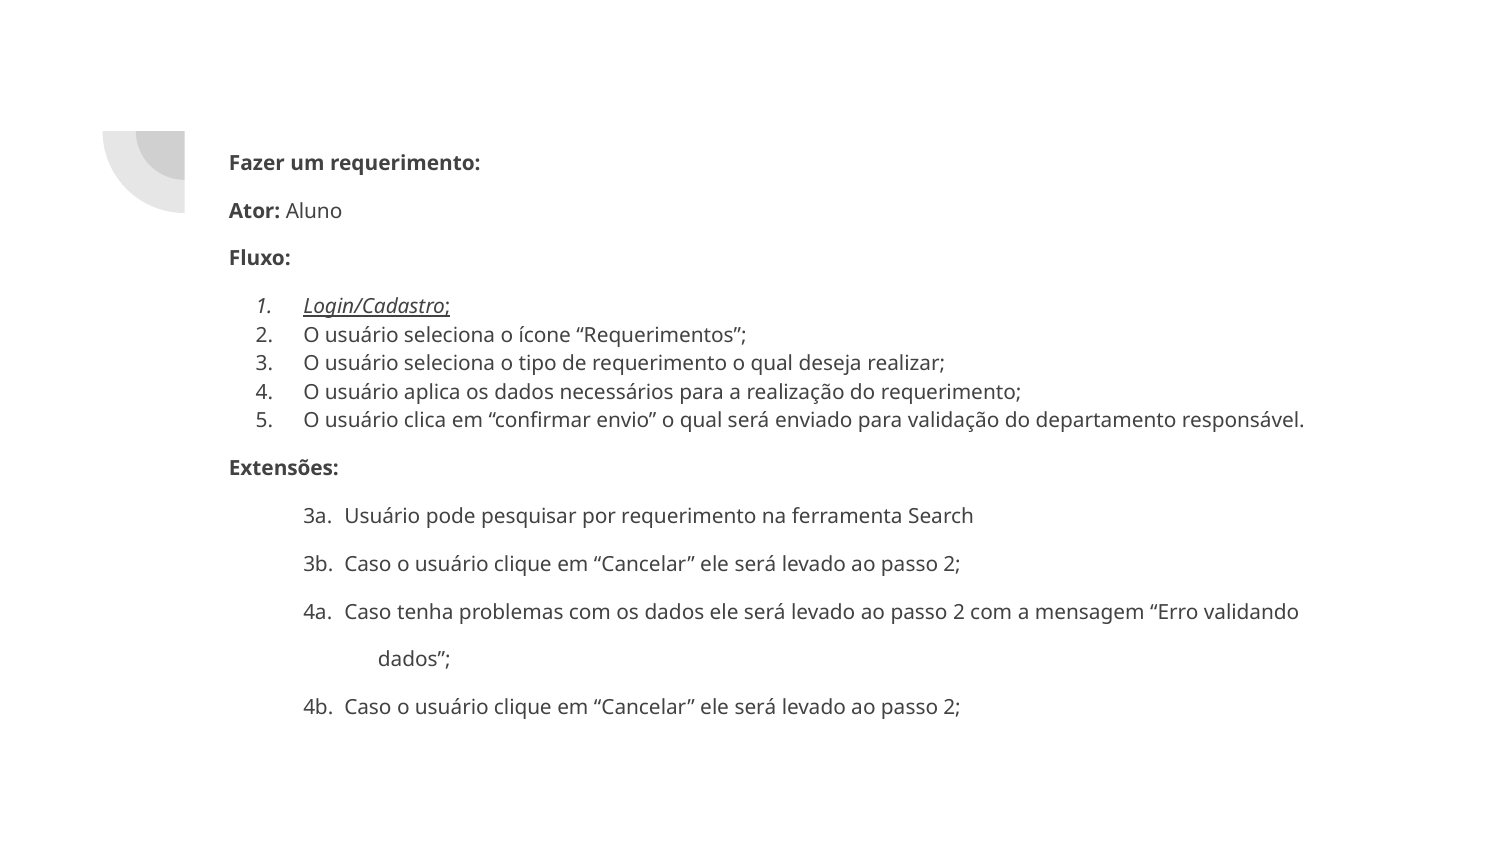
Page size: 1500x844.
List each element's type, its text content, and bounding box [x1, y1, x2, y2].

list Fazer um requerimento: Ator: Aluno Fluxo: Login/Cadastro; O usuário seleciona o ícone “Requerimentos”; O usuário seleciona o tipo de requerimento o qual deseja realizar; O usuário aplica os dados necessários para a realização do requerimento; O usuário clica em “confirmar envio” o qual será enviado para validação do departamento responsável. Extensões: 3a. Usuário pode pesquisar por requerimento na ferramenta Search 3b. Caso o usuário clique em “Cancelar” ele será levado ao passo 2; 4a. Caso tenha problemas com os dados ele será levado ao passo 2 com a mensagem “Erro validando dados”; 4b. Caso o usuário clique em “Cancelar” ele será levado ao passo 2; [213, 130, 1368, 744]
